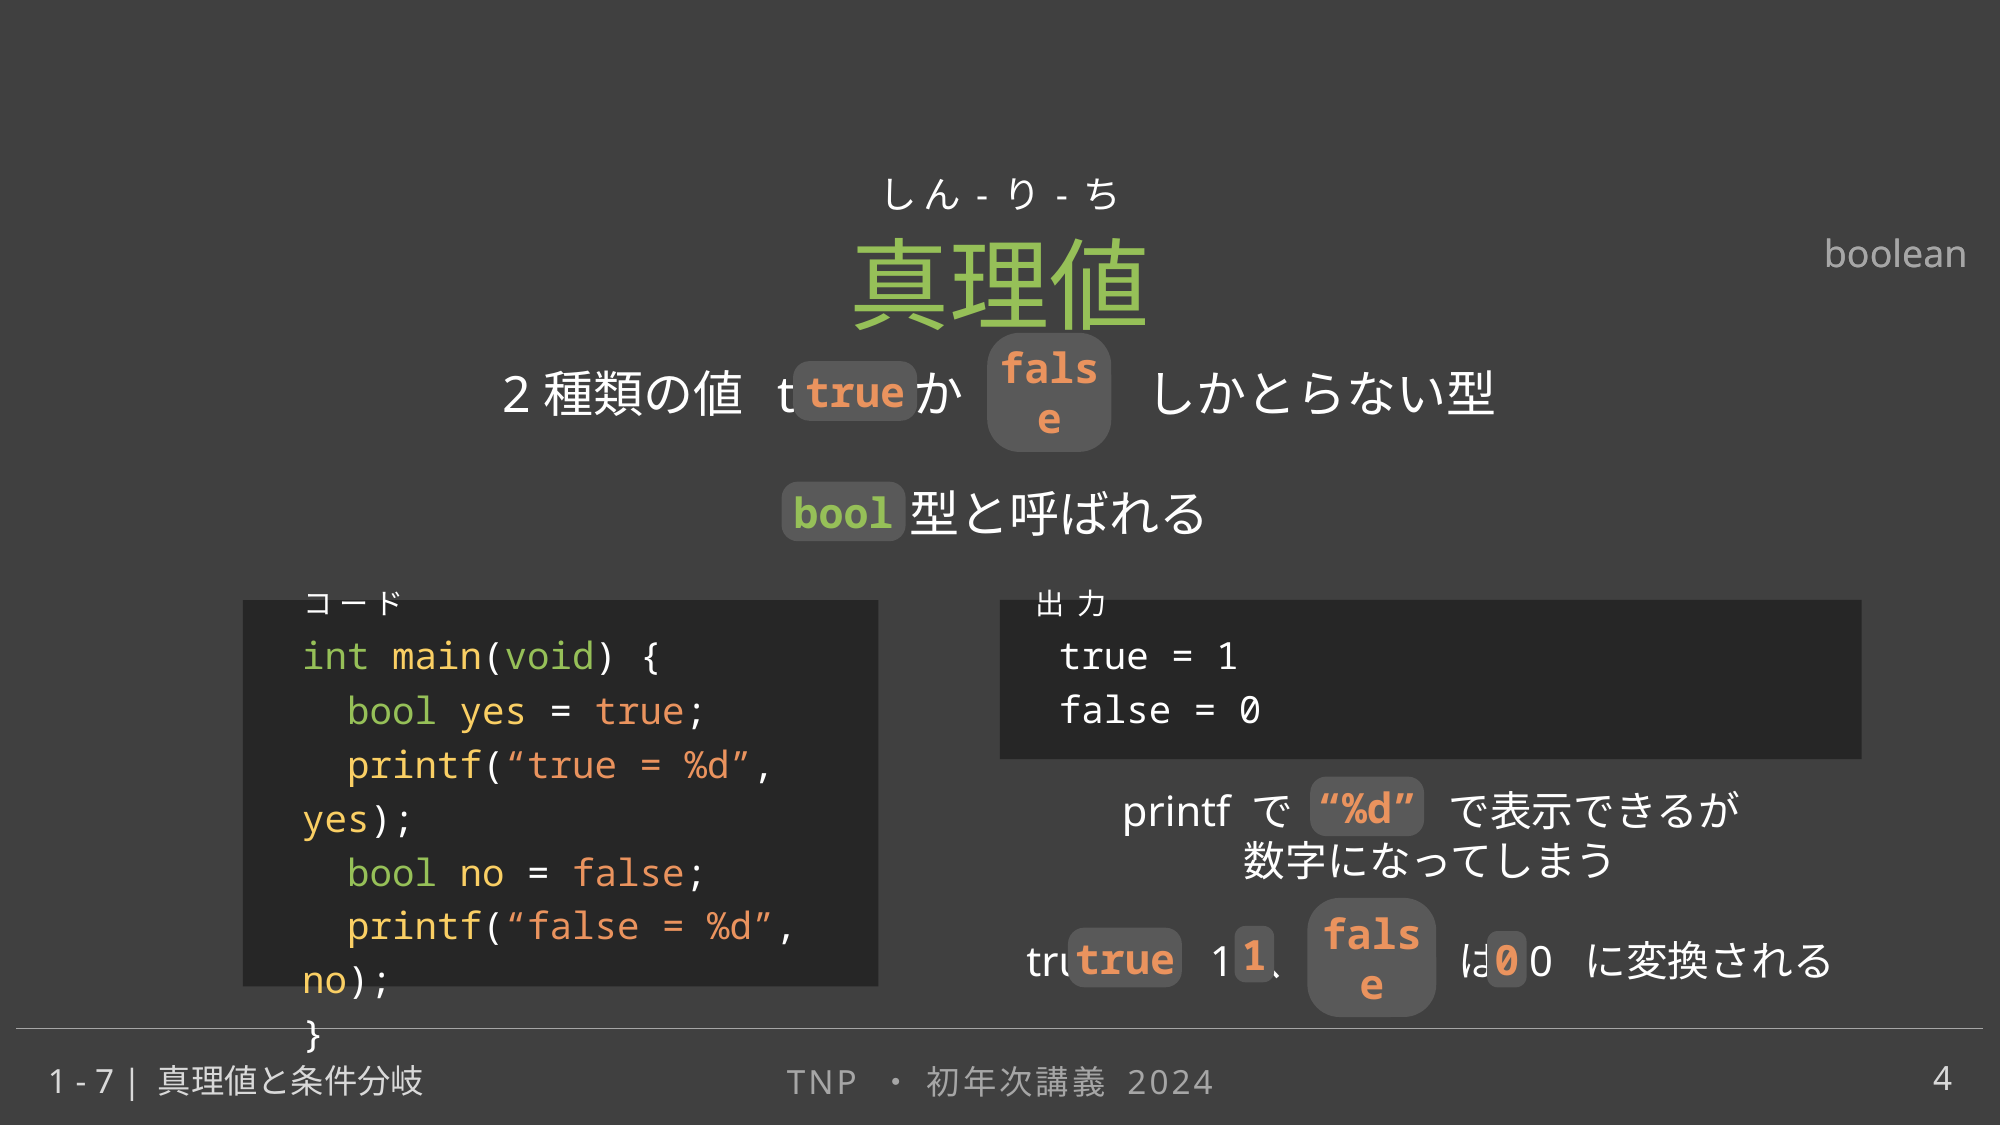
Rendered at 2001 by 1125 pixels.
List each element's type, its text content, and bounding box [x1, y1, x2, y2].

text_box boolean [1234, 208, 1983, 289]
text_box しん-り-ち [765, 163, 1235, 224]
text_box false [1306, 896, 1438, 1019]
text_box 出力 [1010, 581, 1133, 618]
text_box 真理値 [649, 215, 1351, 350]
text_box 2種類の値 true か false しかとらない型 [86, 355, 987, 431]
text_box “%d” [1309, 775, 1426, 838]
text_box 0 [1486, 929, 1528, 989]
slide_number 1 - 7 | 真理値と条件分岐 [32, 1049, 641, 1110]
text_box 2種類の値 true か false しかとらない型 [1111, 355, 1914, 431]
text_box false [986, 331, 1113, 453]
text_box true = 1 false = 0 [999, 599, 1862, 760]
text_box bool 型と呼ばれる [495, 474, 1496, 550]
text_box コード [253, 581, 455, 618]
text_box 1 [1233, 924, 1276, 984]
slide_number 4 [1359, 1049, 1968, 1110]
text_box true [1066, 926, 1183, 989]
text_box int main(void) { bool yes = true; printf(“true = %d”, yes); bool no = false; printf(“false = %d”, no); } [242, 600, 879, 987]
text_box printf で “%d” で表示できるが 数字になってしまう true は 1 、 false は 0 に変換される [999, 777, 1862, 993]
text_box bool [780, 480, 907, 543]
text_box true [791, 360, 919, 422]
